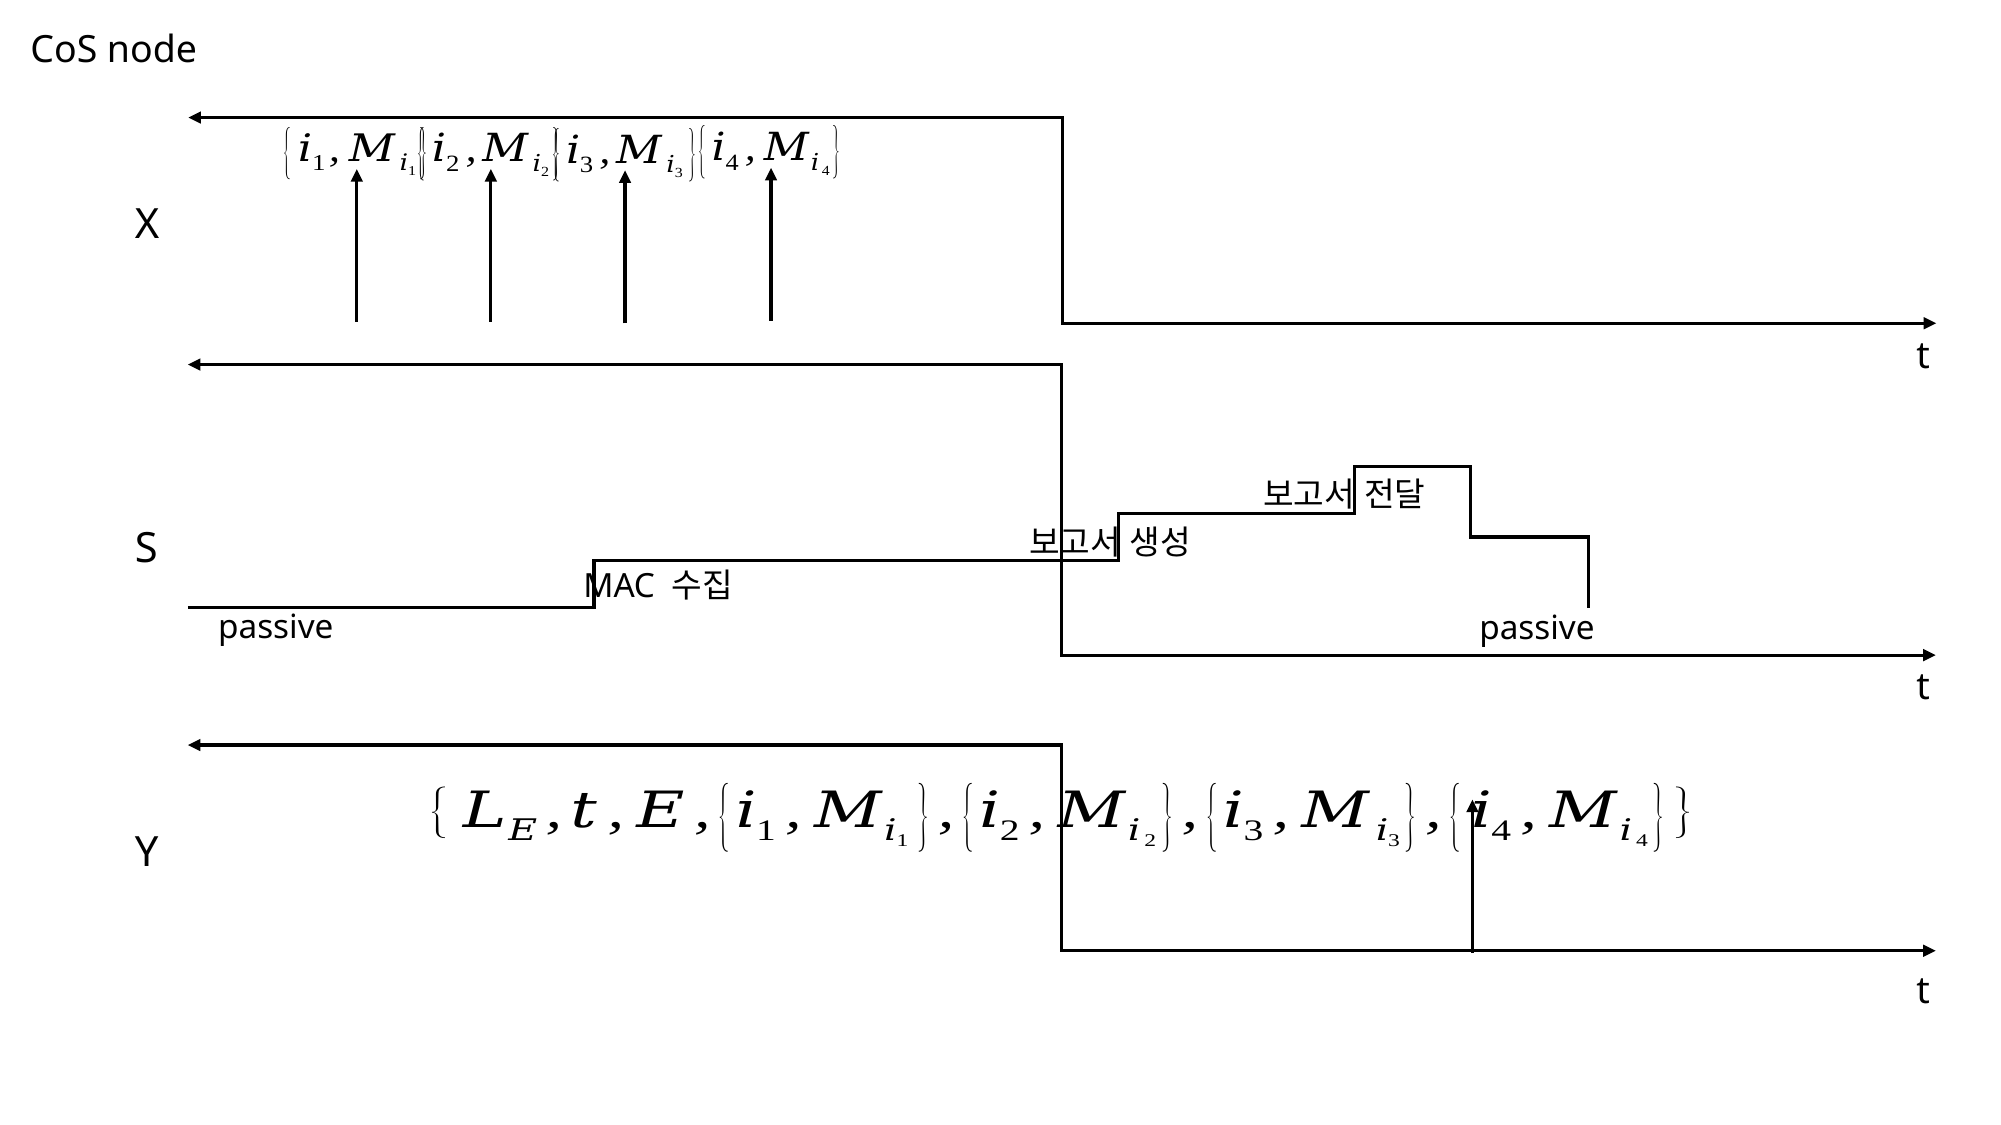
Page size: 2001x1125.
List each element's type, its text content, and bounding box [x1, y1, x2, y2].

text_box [1236, 466, 1470, 514]
text_box Y [120, 817, 187, 883]
text_box S [120, 513, 187, 579]
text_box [999, 513, 1237, 561]
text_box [188, 117, 1937, 324]
text_box t [1901, 959, 1970, 1019]
text_box CoS node [15, 17, 742, 78]
text_box X [120, 189, 188, 255]
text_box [187, 364, 1936, 656]
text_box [187, 745, 1936, 951]
text_box t [1901, 323, 1970, 383]
text_box t [1901, 655, 1970, 715]
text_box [1470, 466, 1589, 608]
